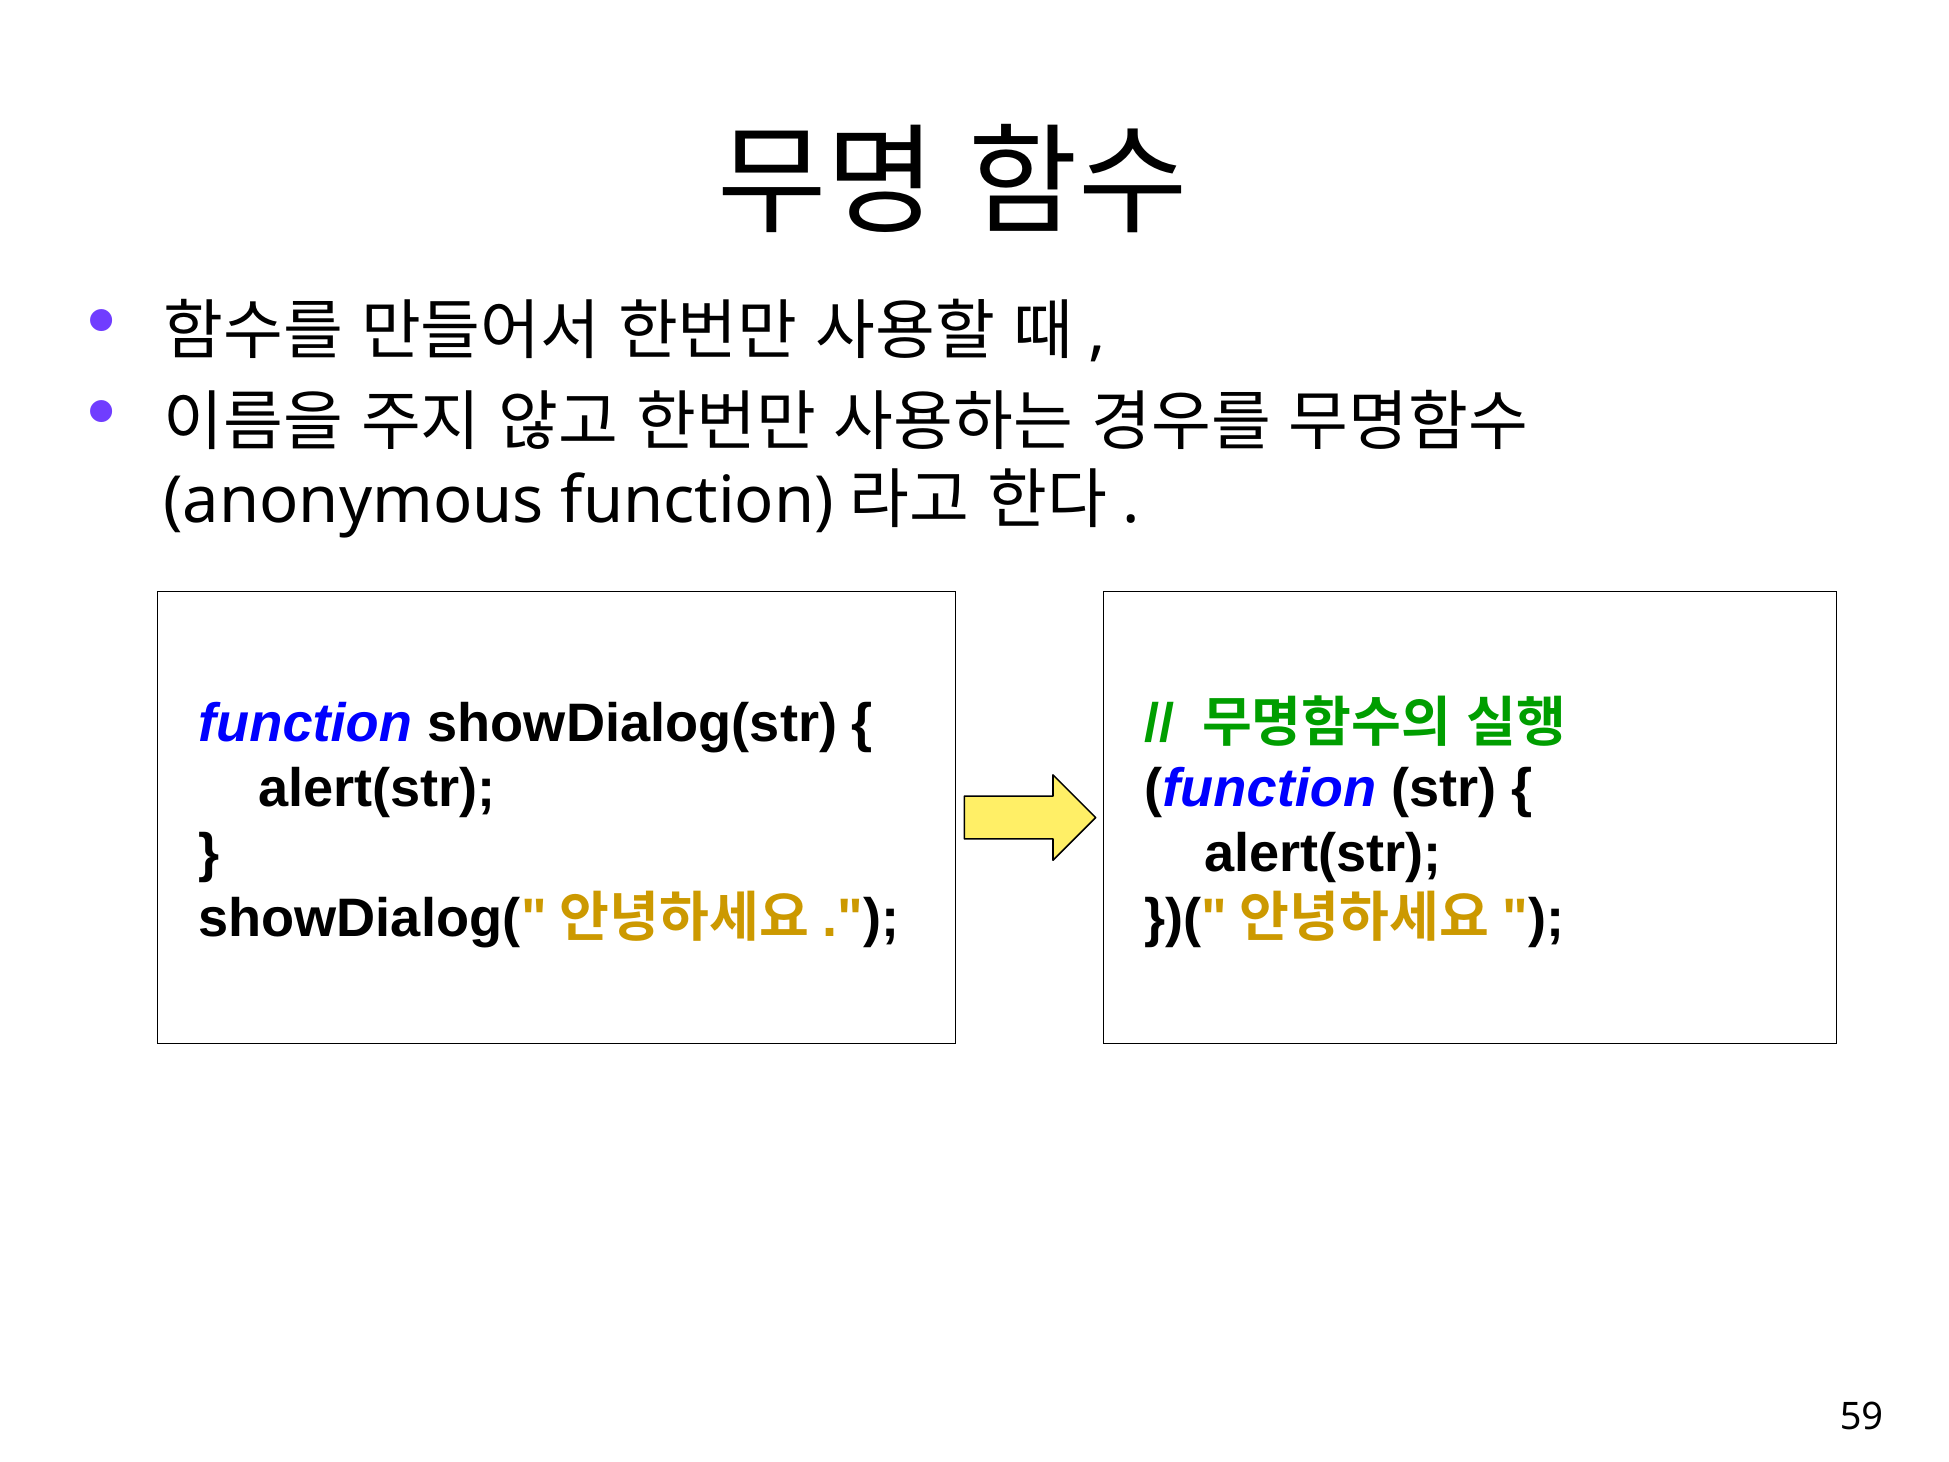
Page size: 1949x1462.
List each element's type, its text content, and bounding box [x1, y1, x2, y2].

title 무명 함수 [156, 92, 1749, 255]
text_box function showDialog(str) { alert(str); } showDialog("안녕하세요."); [157, 591, 956, 1044]
text_box // 무명함수의 실행 (function (str) { alert(str); })("안녕하세요"); [1103, 591, 1837, 1044]
slide_number 59 [1496, 1372, 1899, 1462]
text_box [964, 774, 1096, 861]
list 함수를 만들어서 한번만 사용할 때, 이름을 주지 않고 한번만 사용하는 경우를 무명함수(anonymous function)라고 한다. [75, 281, 1924, 1340]
